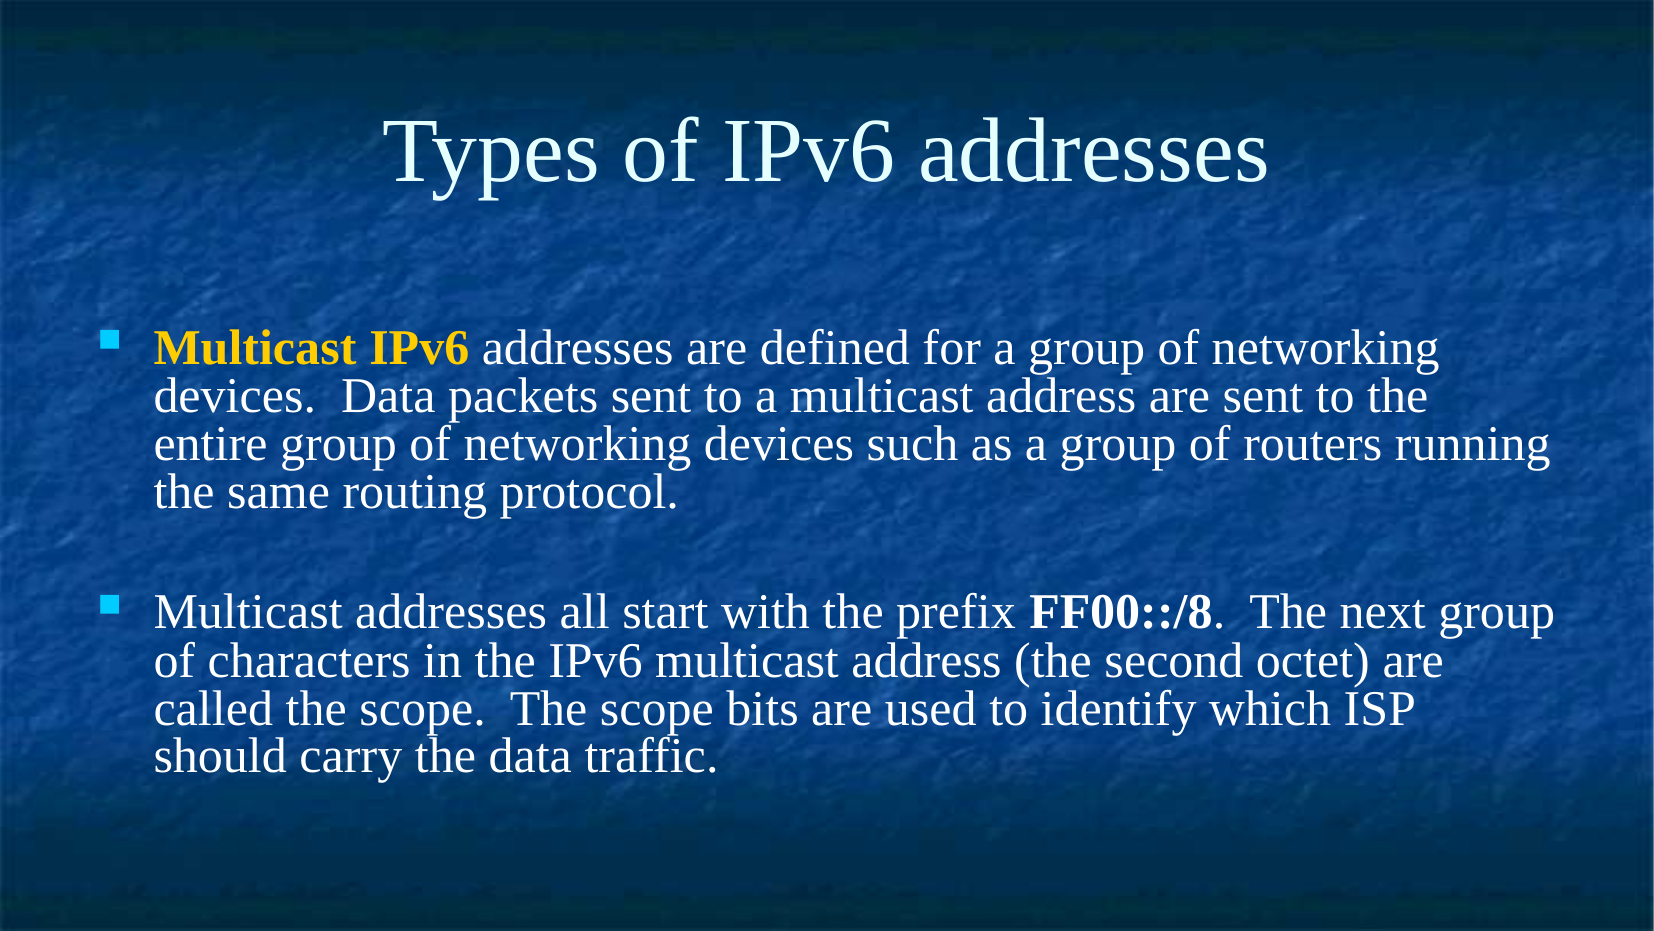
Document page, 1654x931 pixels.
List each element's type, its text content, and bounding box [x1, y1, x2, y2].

text_box Multicast IPv6 addresses are defined for a group of networking devices. Data packets sent to a multicast address are sent to the entire group of networking devices such as a group of routers running the same routing protocol. Multicast addresses all start with the prefix FF00::/8. The next group of characters in the IPv6 multicast address (the second octet) are called the scope. The scope bits are used to identify which ISP should carry the data traffic. [82, 268, 1571, 930]
picture [0, 0, 1654, 931]
text_box Types of IPv6 addresses [82, 51, 1571, 238]
